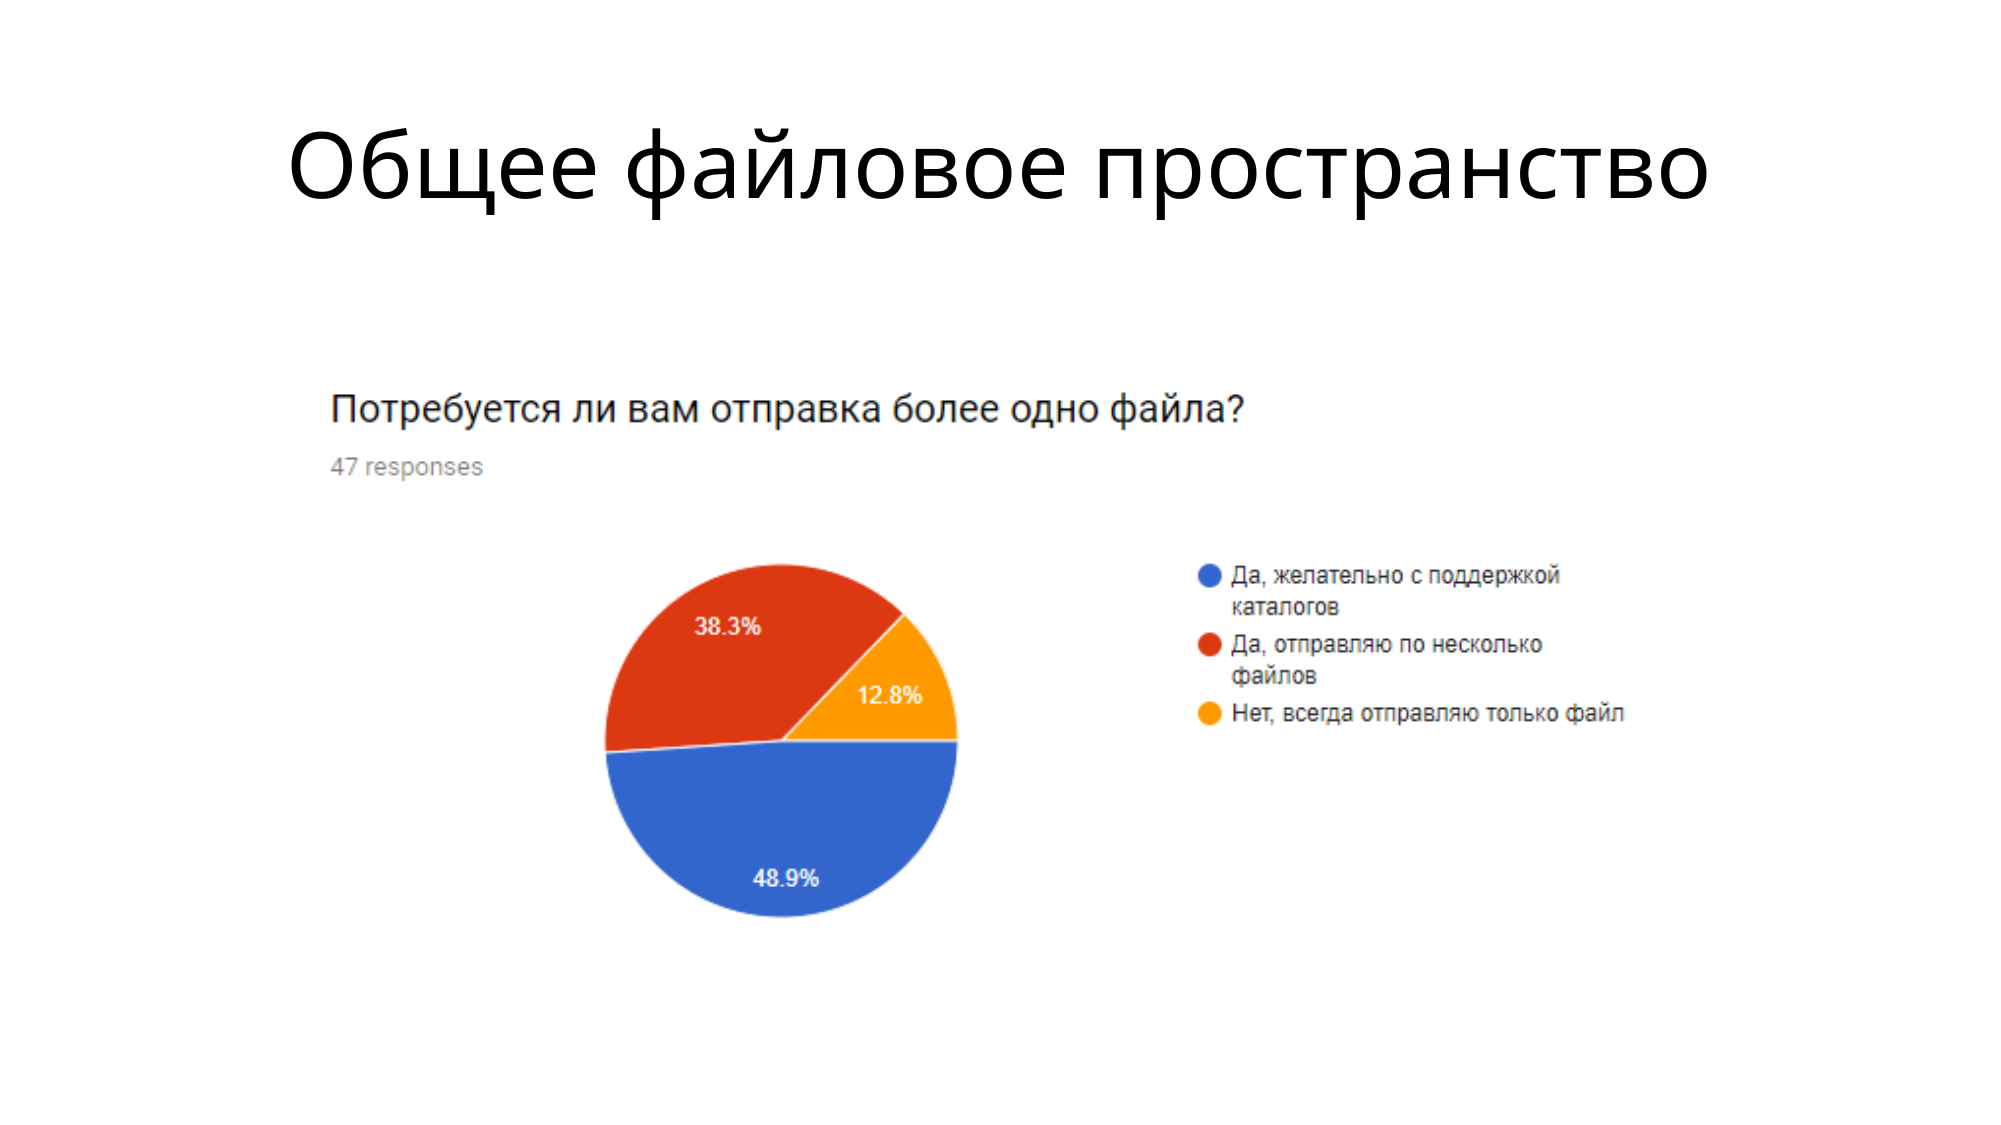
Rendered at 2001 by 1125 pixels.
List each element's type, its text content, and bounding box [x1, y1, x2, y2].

picture [248, 277, 1751, 1070]
title Общее файловое пространство [137, 59, 1863, 278]
